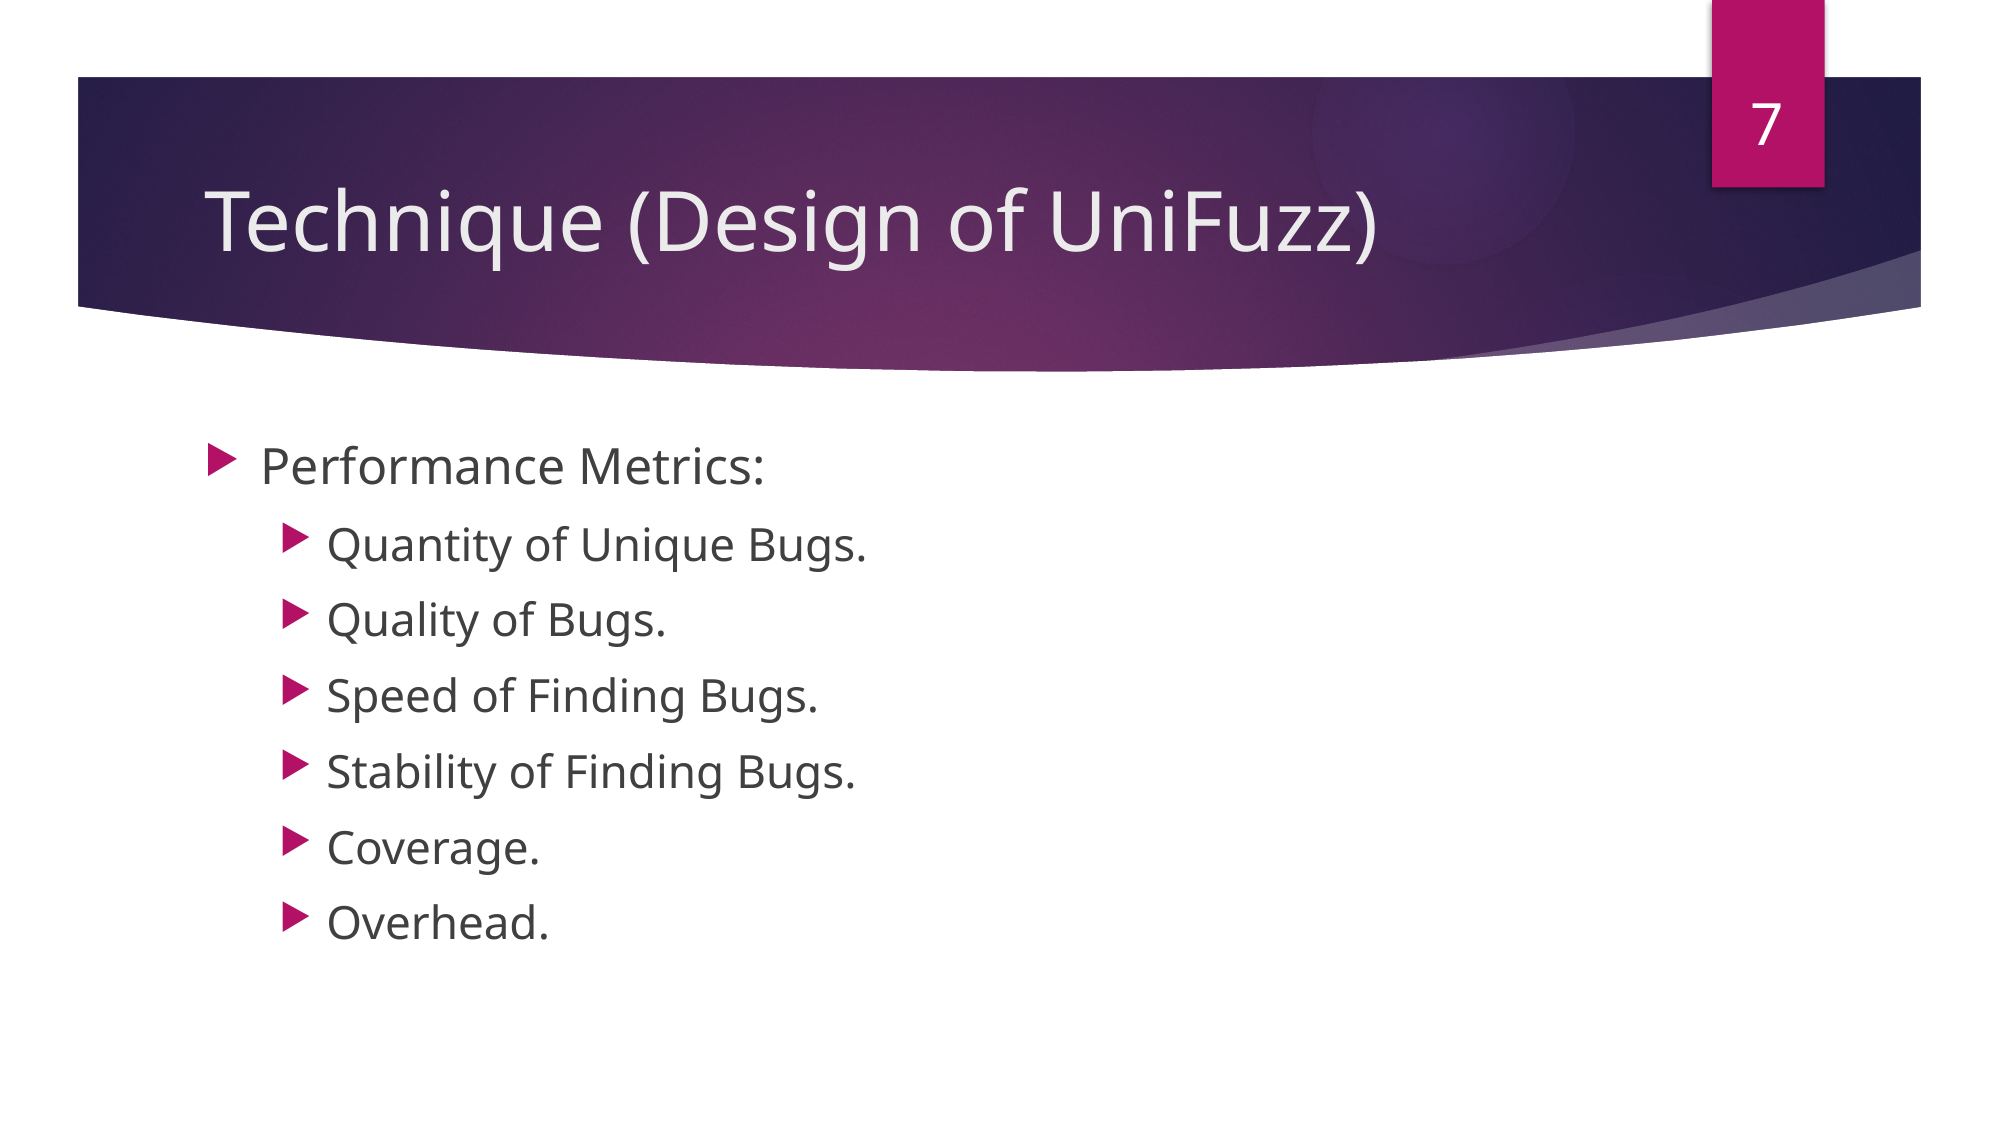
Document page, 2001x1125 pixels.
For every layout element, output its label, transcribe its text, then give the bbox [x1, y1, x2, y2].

list Performance Metrics: Quantity of Unique Bugs. Quality of Bugs. Speed of Finding Bugs. Stability of Finding Bugs. Coverage. Overhead. [189, 427, 1638, 988]
title Technique (Design of UniFuzz) [189, 159, 1627, 276]
slide_number 7 [1698, 48, 1836, 175]
